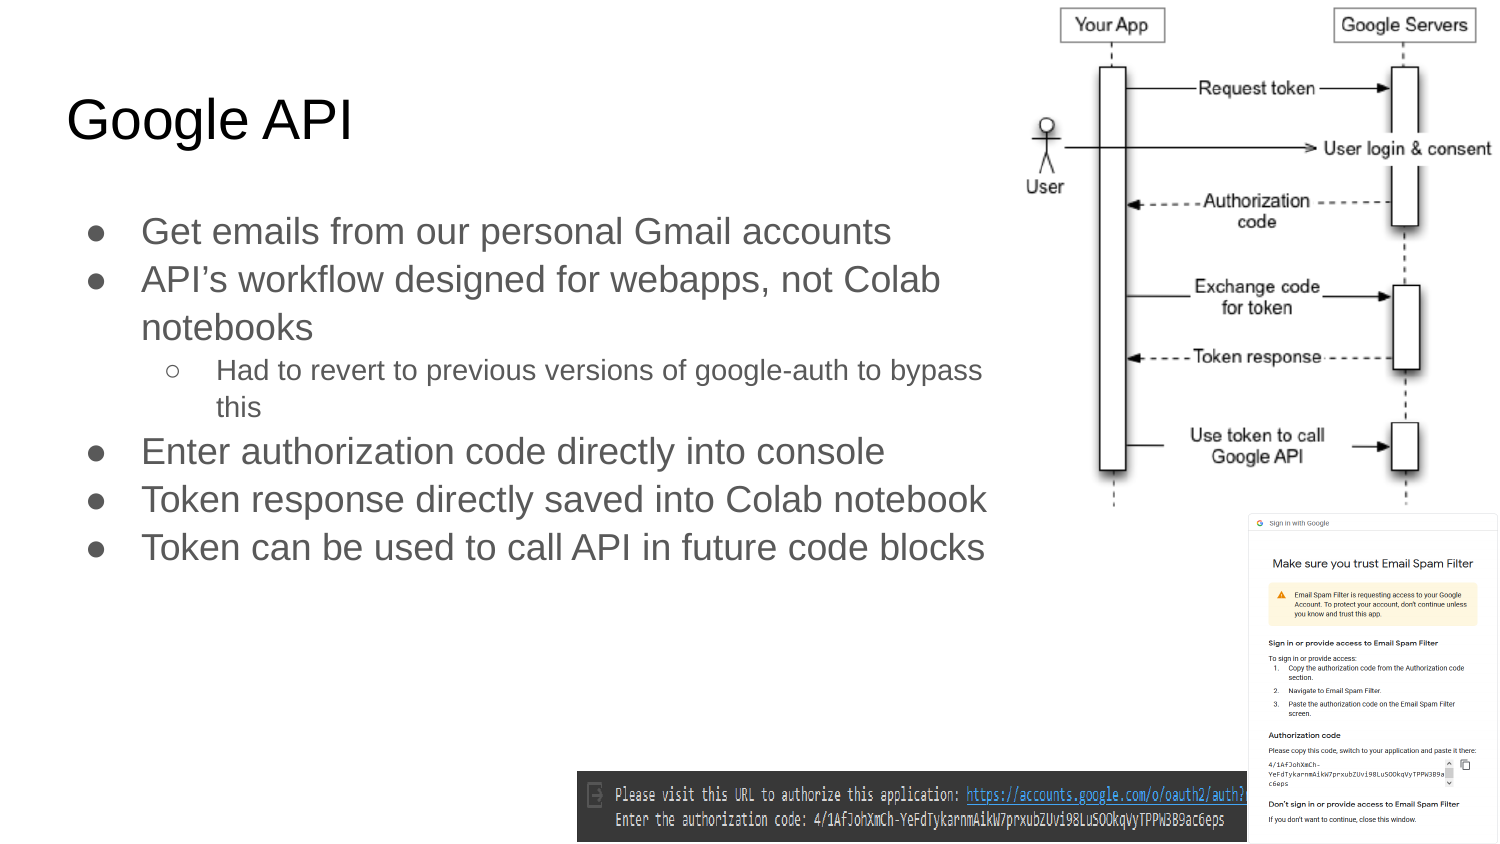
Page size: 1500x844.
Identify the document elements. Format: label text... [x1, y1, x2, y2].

list Get emails from our personal Gmail accounts API’s workflow designed for webapps, not Colab notebooks Had to revert to previous versions of google-auth to bypass this Enter authorization code directly into console Token response directly saved into Colab notebook Token can be used to call API in future code blocks [51, 189, 1014, 750]
picture [577, 0, 1500, 844]
title Google API [51, 72, 1008, 167]
